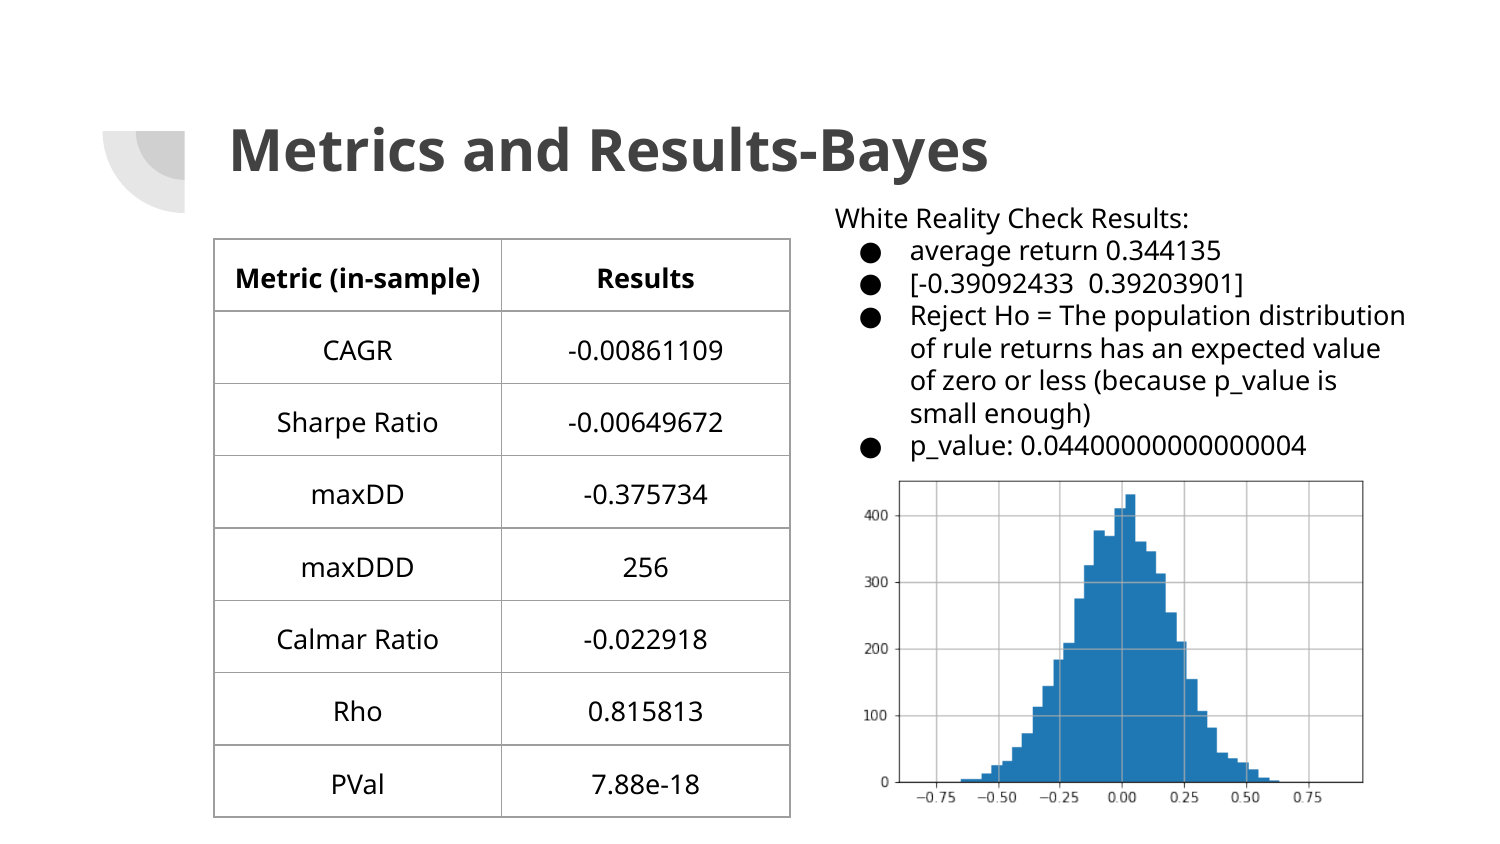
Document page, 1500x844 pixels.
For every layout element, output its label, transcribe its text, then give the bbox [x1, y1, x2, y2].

table_cell -0.375734 [502, 456, 789, 527]
table_header Metric (in-sample) [215, 240, 501, 310]
text_box White Reality Check Results: average return 0.344135 [-0.39092433 0.39203901] Reject Ho = The population distribution of rule returns has an expected value of zero or less (because p_value is small enough) p_value: 0.04400000000000004 [819, 186, 1427, 438]
table_cell Rho [215, 673, 501, 744]
table_cell 256 [502, 529, 789, 600]
table_cell 0.815813 [502, 673, 789, 744]
picture [823, 432, 1423, 832]
table_cell maxDD [215, 456, 501, 527]
table_header Results [502, 240, 789, 310]
table_cell PVal [215, 746, 501, 816]
table_cell -0.00649672 [502, 384, 789, 455]
table_cell -0.022918 [502, 601, 789, 672]
table_cell CAGR [215, 312, 501, 383]
table_cell Calmar Ratio [215, 601, 501, 672]
table_cell 7.88e-18 [502, 746, 789, 816]
title Metrics and Results-Bayes [213, 98, 1368, 263]
table_cell Sharpe Ratio [215, 384, 501, 455]
table_cell maxDDD [215, 529, 501, 600]
table_cell -0.00861109 [502, 312, 789, 383]
